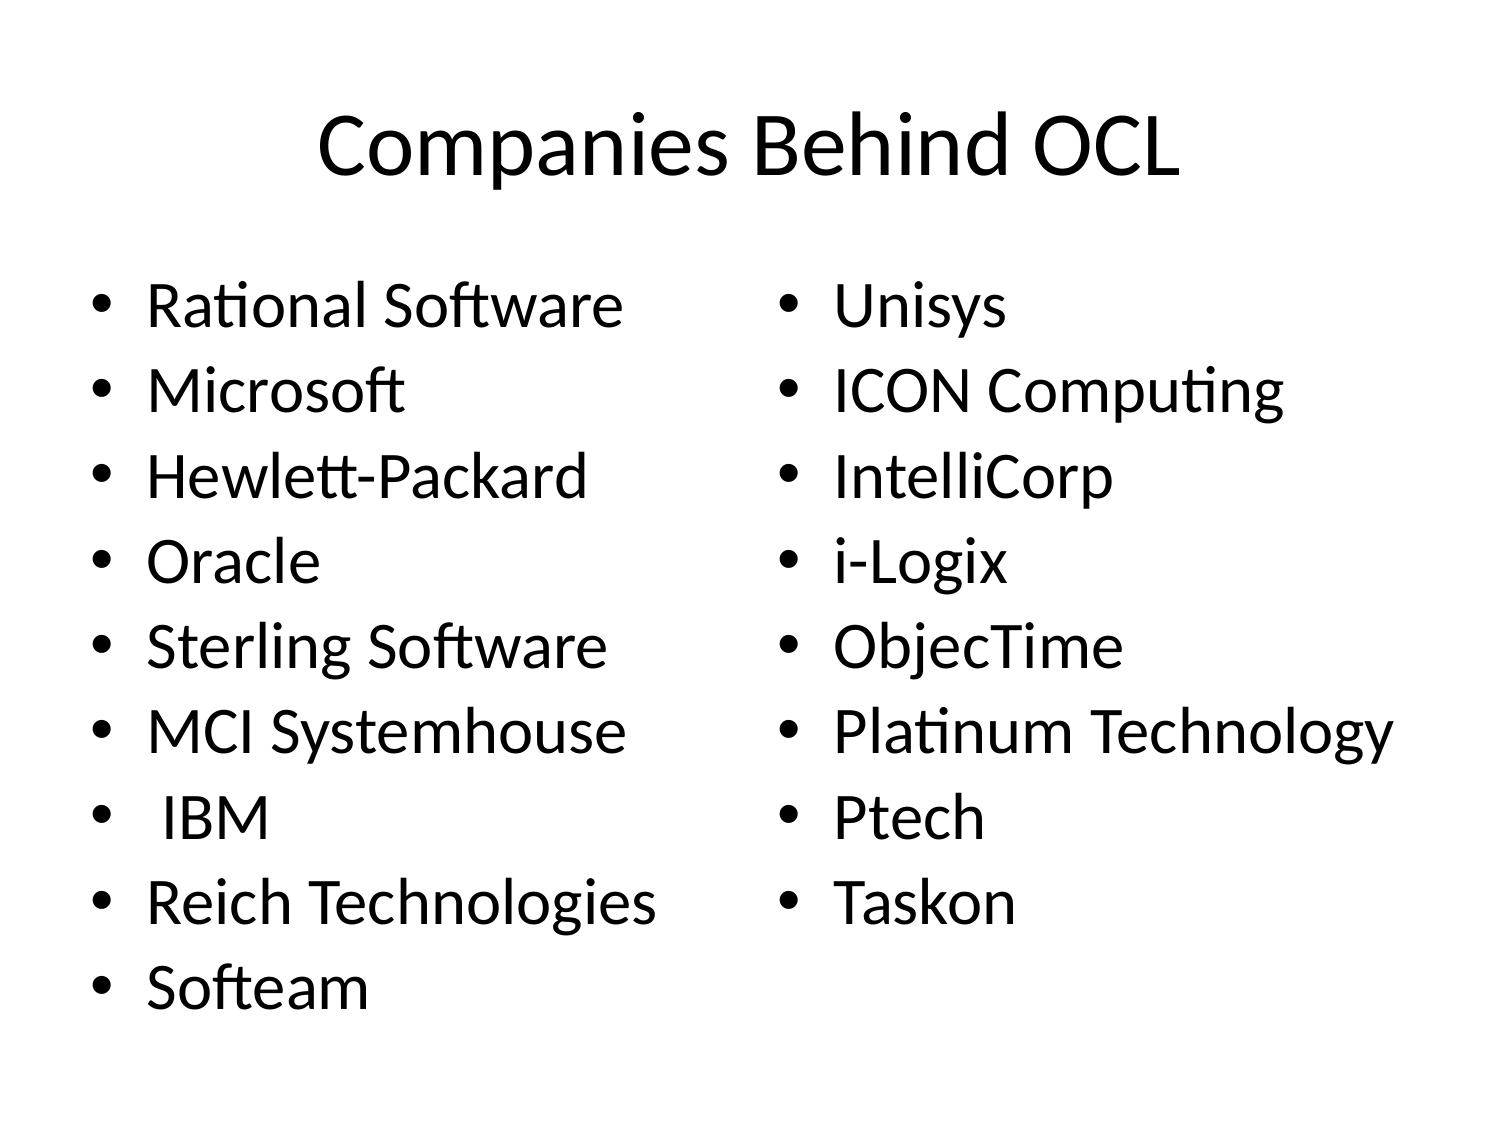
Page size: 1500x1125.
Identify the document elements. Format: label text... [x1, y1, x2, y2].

list Unisys ICON Computing IntelliCorp i-Logix ObjecTime Platinum Technology Ptech Taskon [762, 262, 1425, 1063]
title Companies Behind OCL [75, 45, 1425, 233]
list Rational Software Microsoft Hewlett-Packard Oracle Sterling Software MCI Systemhouse IBM Reich Technologies Softeam [75, 262, 725, 1063]
